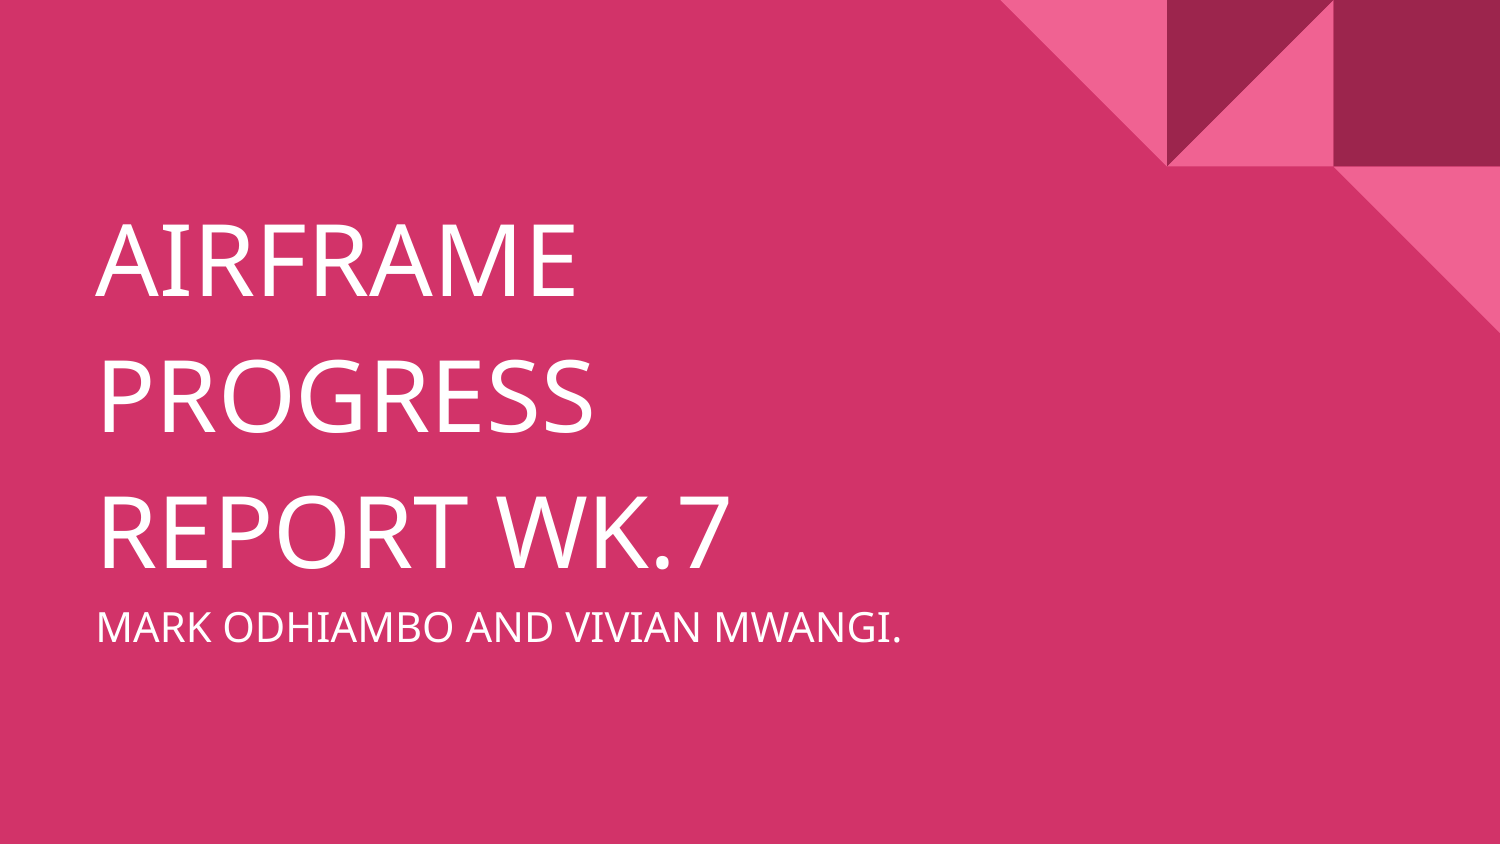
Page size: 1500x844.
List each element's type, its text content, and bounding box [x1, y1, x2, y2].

title AIRFRAME PROGRESS REPORT WK.7 MARK ODHIAMBO AND VIVIAN MWANGI. [80, 86, 1003, 758]
